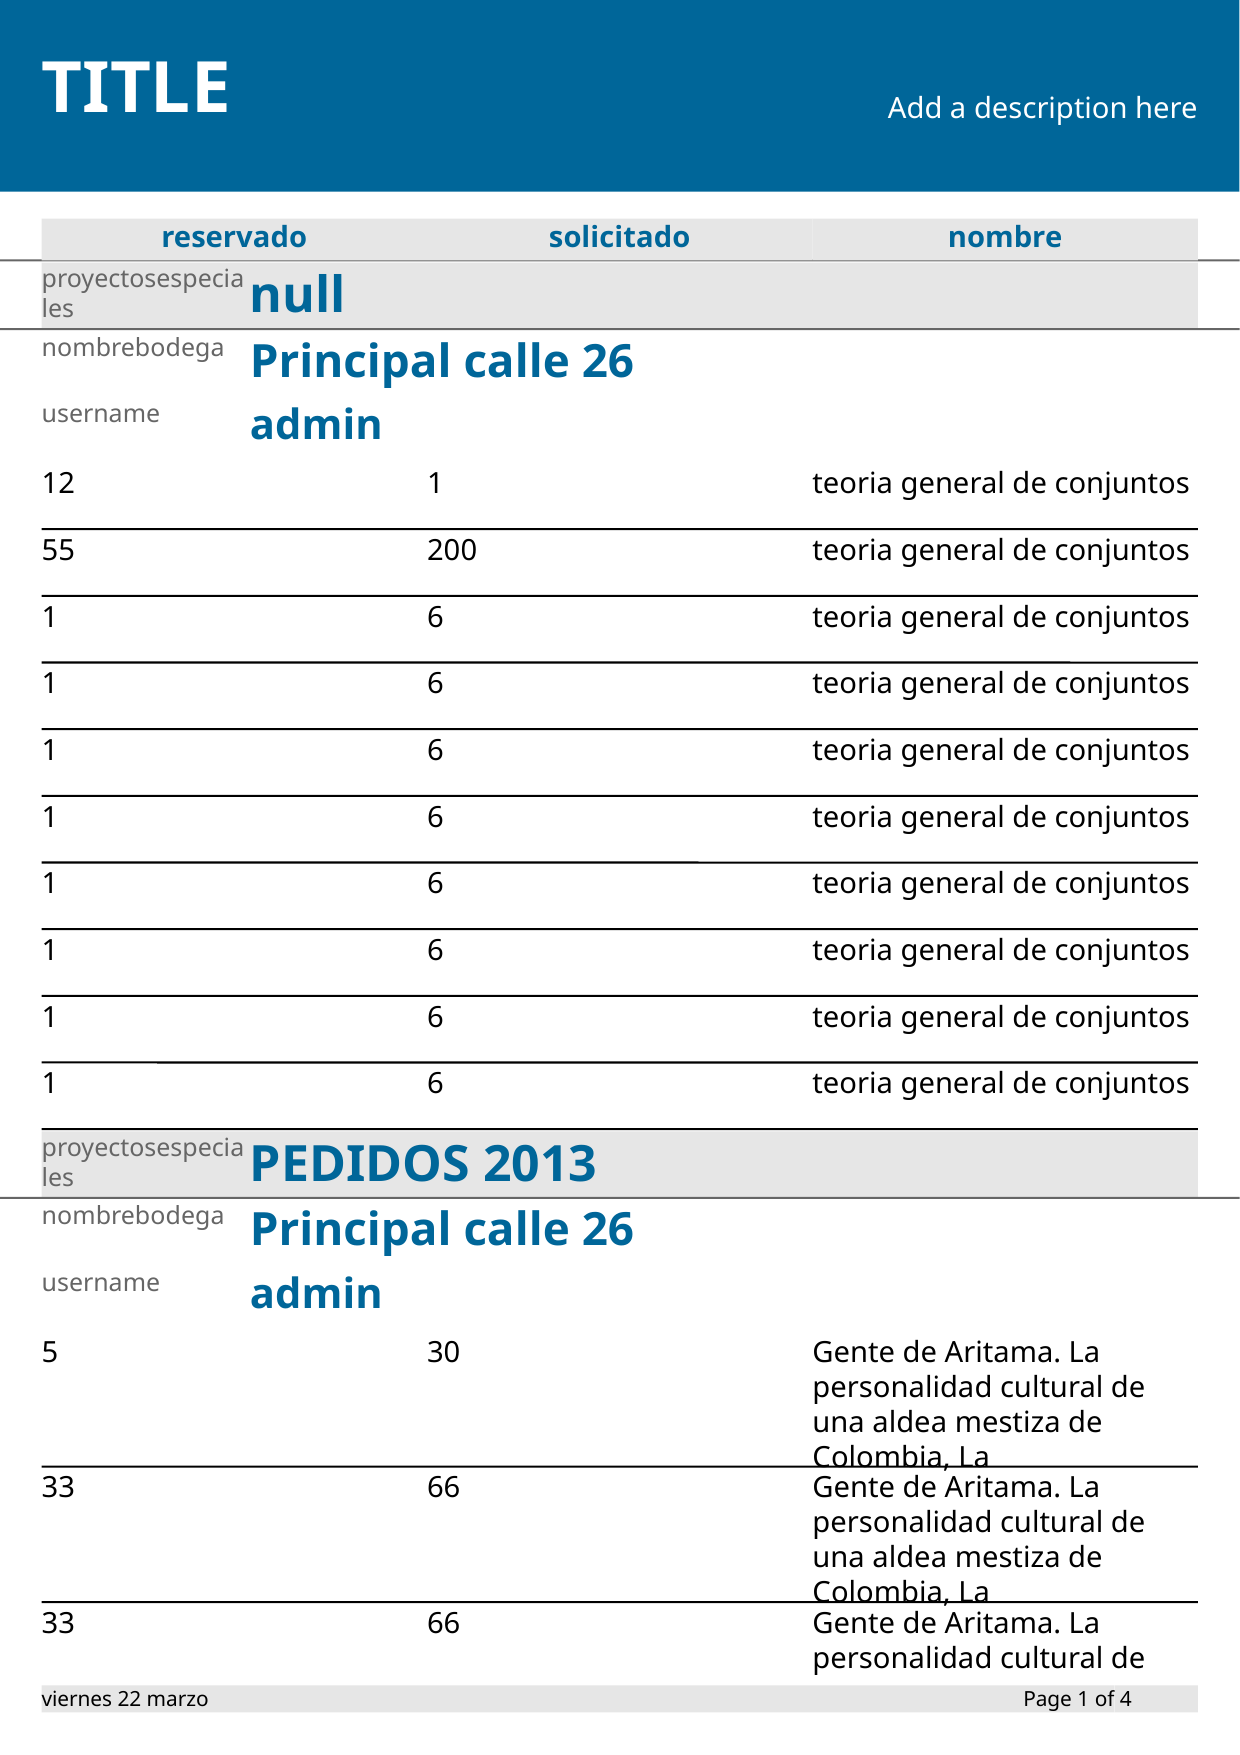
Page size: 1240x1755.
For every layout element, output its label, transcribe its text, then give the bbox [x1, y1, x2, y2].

text_box admin [249, 397, 1198, 464]
text_box 6 [427, 597, 812, 640]
text_box Gente de Aritama. La personalidad cultural de una aldea mestiza de Colombia, La [812, 1333, 1198, 1468]
text_box 55 [41, 531, 427, 573]
text_box username [41, 1266, 250, 1309]
text_box 1 [41, 797, 427, 840]
text_box 1 [41, 931, 427, 973]
text_box 6 [427, 997, 812, 1040]
text_box solicitado [427, 218, 812, 261]
text_box nombrebodega [41, 1199, 250, 1242]
text_box teoria general de conjuntos [812, 864, 1198, 931]
text_box Page 1 of [250, 1685, 1114, 1713]
text_box viernes 22 marzo [41, 1685, 250, 1713]
text_box proyectosespeciales [41, 262, 249, 329]
text_box 30 [427, 1333, 812, 1375]
text_box 1 [41, 864, 427, 907]
text_box proyectosespeciales [41, 1131, 249, 1197]
text_box 33 [41, 1604, 427, 1646]
text_box 1 [41, 597, 427, 640]
text_box 66 [427, 1604, 812, 1646]
text_box 6 [427, 731, 812, 773]
text_box 4 [1114, 1685, 1198, 1713]
text_box teoria general de conjuntos [812, 664, 1198, 731]
text_box teoria general de conjuntos [812, 997, 1198, 1064]
text_box 6 [427, 664, 812, 707]
text_box 6 [427, 1064, 812, 1107]
text_box Principal calle 26 [249, 331, 1198, 397]
text_box nombre [812, 218, 1198, 261]
text_box teoria general de conjuntos [812, 731, 1198, 797]
text_box 6 [427, 931, 812, 973]
text_box reservado [41, 218, 427, 261]
text_box Gente de Aritama. La personalidad cultural de una aldea mestiza de Colombia, La [812, 1468, 1198, 1604]
text_box 1 [41, 664, 427, 707]
text_box 1 [41, 731, 427, 773]
text_box teoria general de conjuntos [812, 931, 1198, 997]
text_box admin [249, 1266, 1198, 1333]
text_box 6 [427, 864, 812, 907]
text_box 12 [41, 464, 427, 507]
text_box 1 [41, 997, 427, 1040]
text_box 33 [41, 1468, 427, 1511]
text_box teoria general de conjuntos [812, 797, 1198, 864]
text_box teoria general de conjuntos [812, 597, 1198, 664]
text_box [0, 0, 1240, 192]
text_box Principal calle 26 [249, 1200, 1198, 1266]
text_box 6 [427, 797, 812, 840]
text_box Gente de Aritama. La personalidad cultural de [812, 1604, 1198, 1671]
text_box teoria general de conjuntos [812, 531, 1198, 597]
text_box 5 [41, 1333, 427, 1375]
text_box null [249, 262, 1198, 329]
text_box 200 [427, 531, 812, 573]
text_box 1 [41, 1064, 427, 1107]
text_box 1 [427, 464, 812, 507]
text_box PEDIDOS 2013 [249, 1131, 1198, 1197]
text_box username [41, 397, 250, 440]
text_box nombrebodega [41, 331, 250, 373]
text_box teoria general de conjuntos [812, 464, 1198, 531]
text_box 66 [427, 1468, 812, 1511]
text_box TITLE [41, 41, 530, 132]
text_box teoria general de conjuntos [812, 1064, 1198, 1131]
text_box Add a description here [822, 89, 1198, 132]
